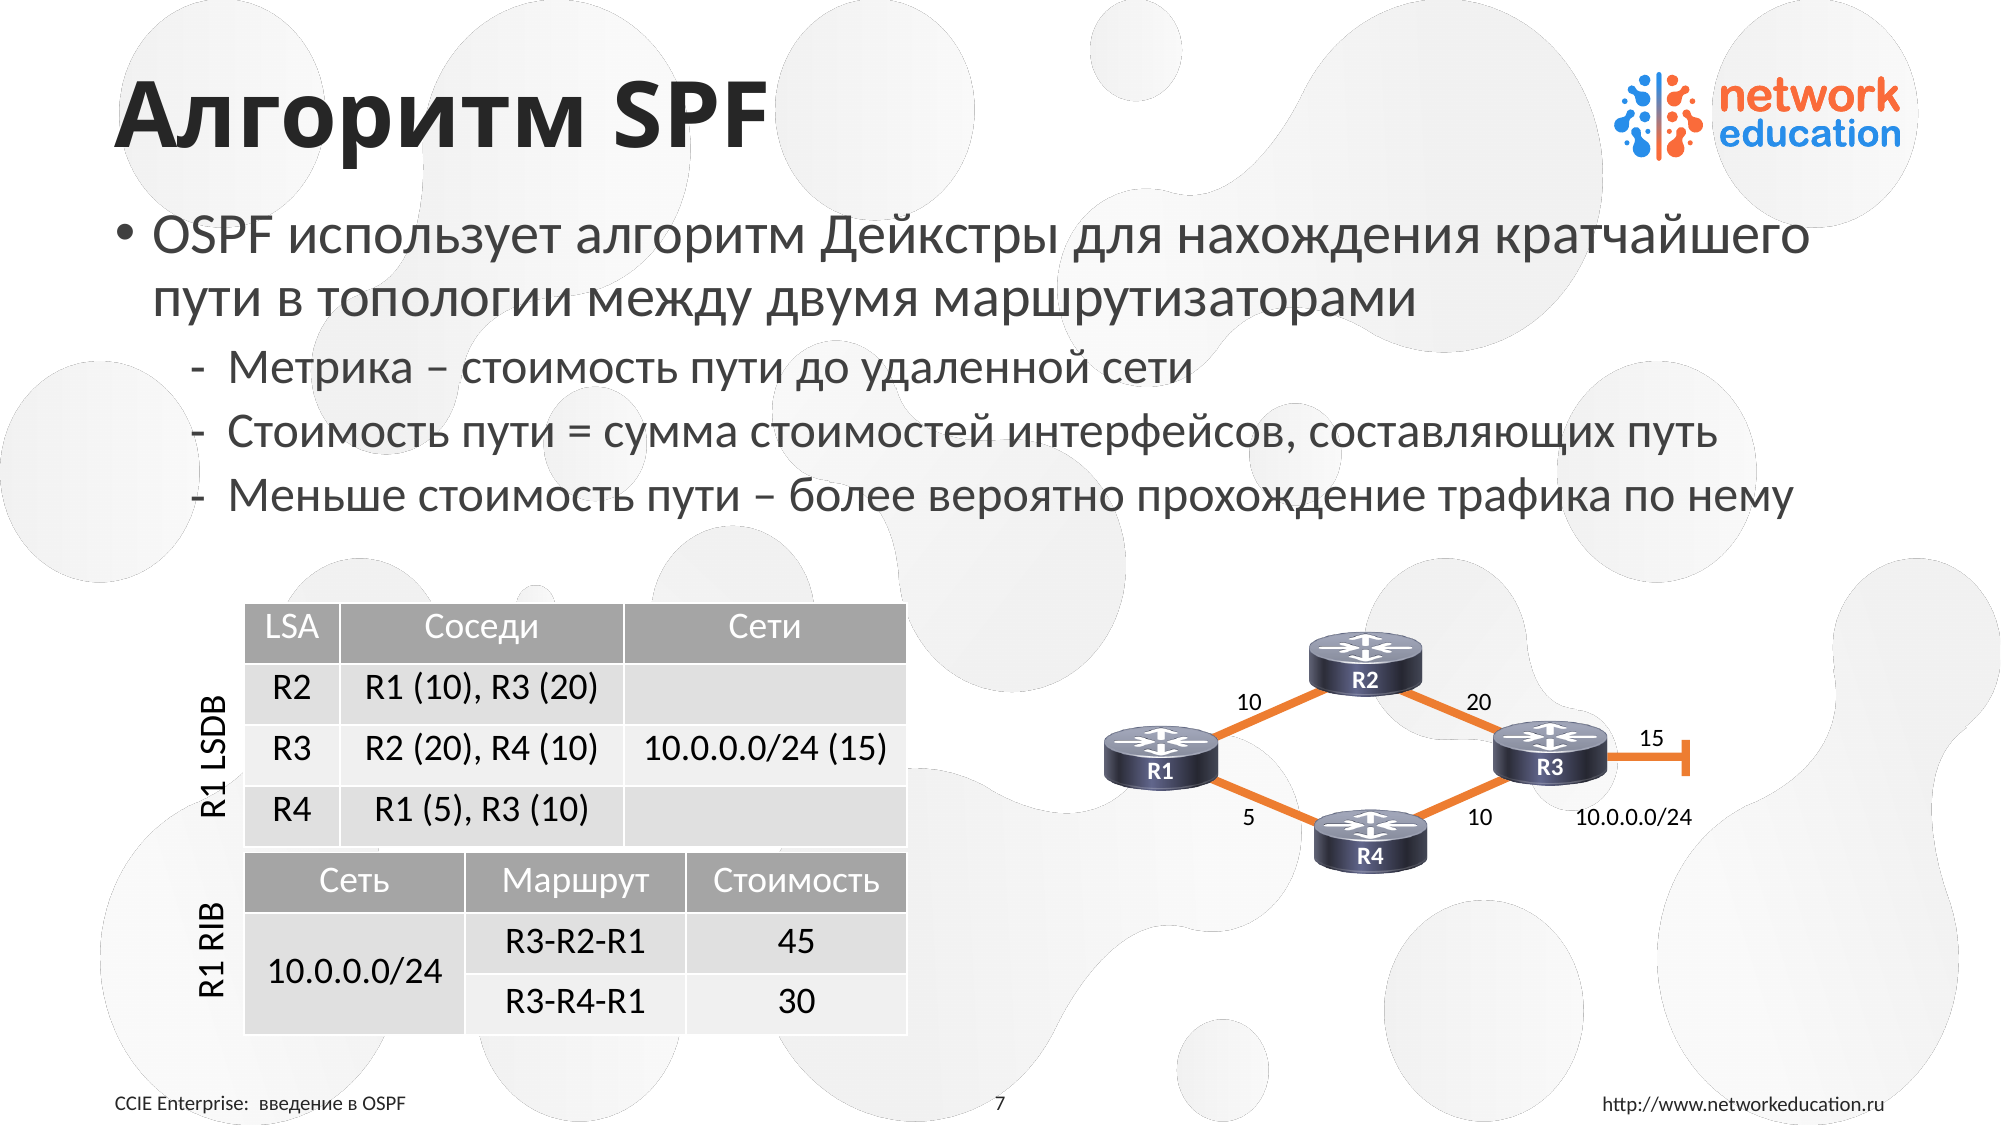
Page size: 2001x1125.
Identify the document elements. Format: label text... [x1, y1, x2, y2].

table_cell 10.0.0.0/24 [245, 914, 464, 1034]
table_header LSA [245, 604, 339, 663]
table_cell R3 [245, 726, 339, 785]
footer CCIE Enterprise: введение в OSPF [100, 1082, 776, 1125]
table_cell 45 [687, 914, 906, 973]
table_header Маршрут [466, 853, 685, 912]
table_header Сети [625, 604, 906, 663]
table_cell [625, 787, 906, 846]
picture [0, 0, 2001, 1125]
table_cell R2 [245, 665, 339, 724]
table_header Сеть [245, 853, 464, 912]
slide_number 7 [777, 1082, 1222, 1125]
table_cell R3-R4-R1 [466, 975, 685, 1034]
table_cell [625, 665, 906, 724]
table_cell 10.0.0.0/24 (15) [625, 726, 906, 785]
table_cell 30 [687, 975, 906, 1034]
text_box R1 LSDB [180, 680, 241, 835]
title Алгоритм SPF [99, 60, 1900, 167]
text_box 15 [1624, 713, 1680, 759]
list OSPF использует алгоритм Дейкстры для нахождения кратчайшего пути в топологии между двумя маршрутизаторами Метрика – стоимость пути до удаленной сети Стоимость пути = сумма стоимостей интерфейсов, составляющих путь Меньше стоимость пути – более вероятно прохождение трафика по нему [99, 196, 1900, 1035]
text_box R1 RIB [178, 886, 239, 1015]
table_cell R1 (10), R3 (20) [341, 665, 623, 724]
text_box 20 [1451, 677, 1507, 723]
table_header Стоимость [687, 853, 906, 912]
table_cell R3-R2-R1 [466, 914, 685, 973]
text_box 10 [1221, 677, 1277, 723]
table_cell R4 [245, 787, 339, 846]
table_header Соседи [341, 604, 623, 663]
table_cell R1 (5), R3 (10) [341, 787, 623, 846]
text_box 10 [1452, 792, 1508, 838]
text_box 10.0.0.0/24 [1560, 793, 1708, 838]
text_box 5 [1227, 793, 1271, 838]
table_cell R2 (20), R4 (10) [341, 726, 623, 785]
